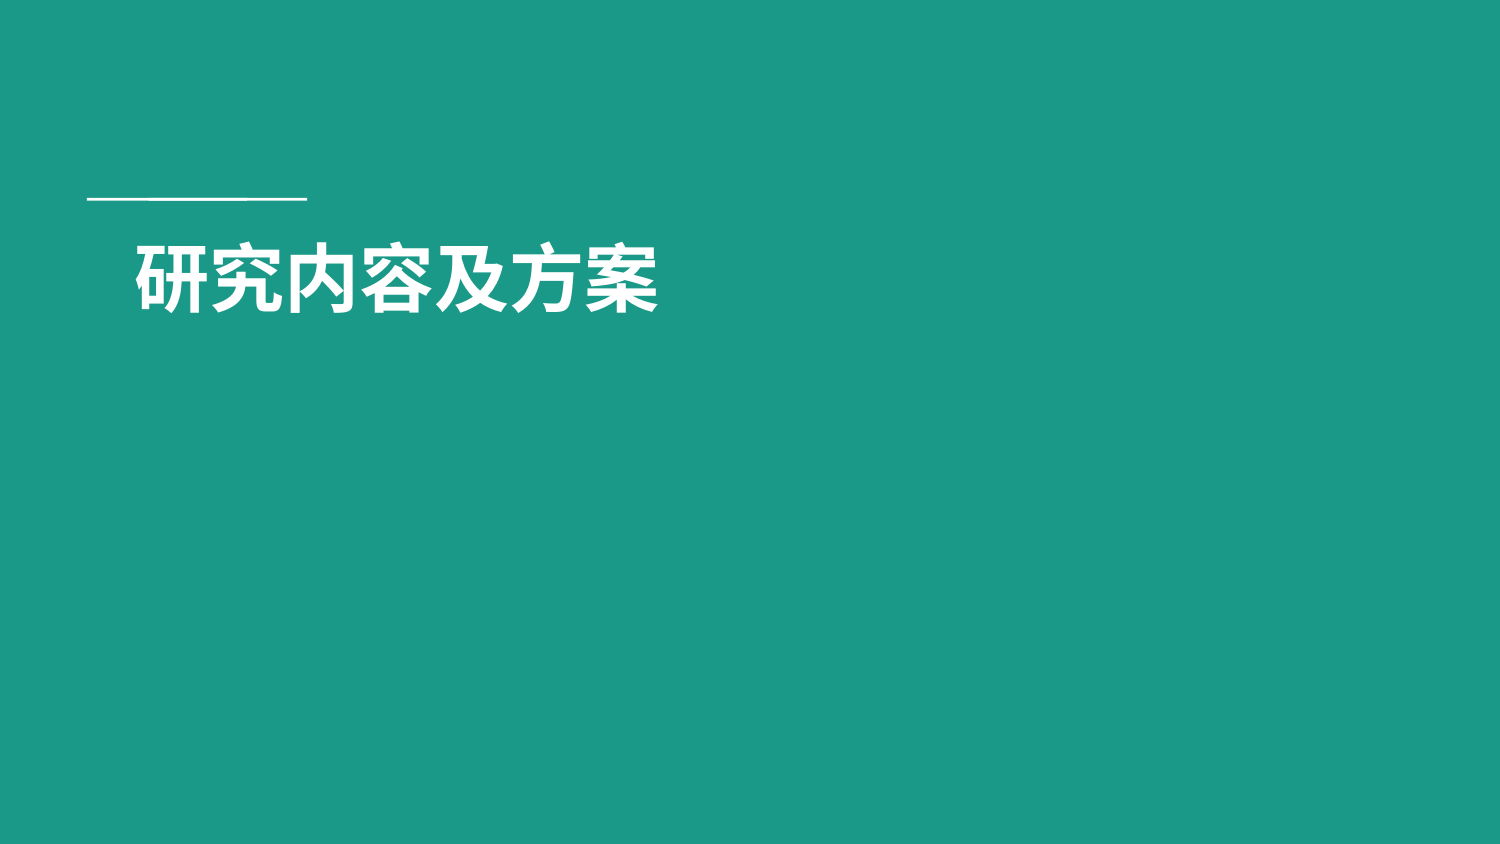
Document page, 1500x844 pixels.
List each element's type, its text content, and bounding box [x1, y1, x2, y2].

title 研究内容及方案 [119, 216, 1381, 466]
